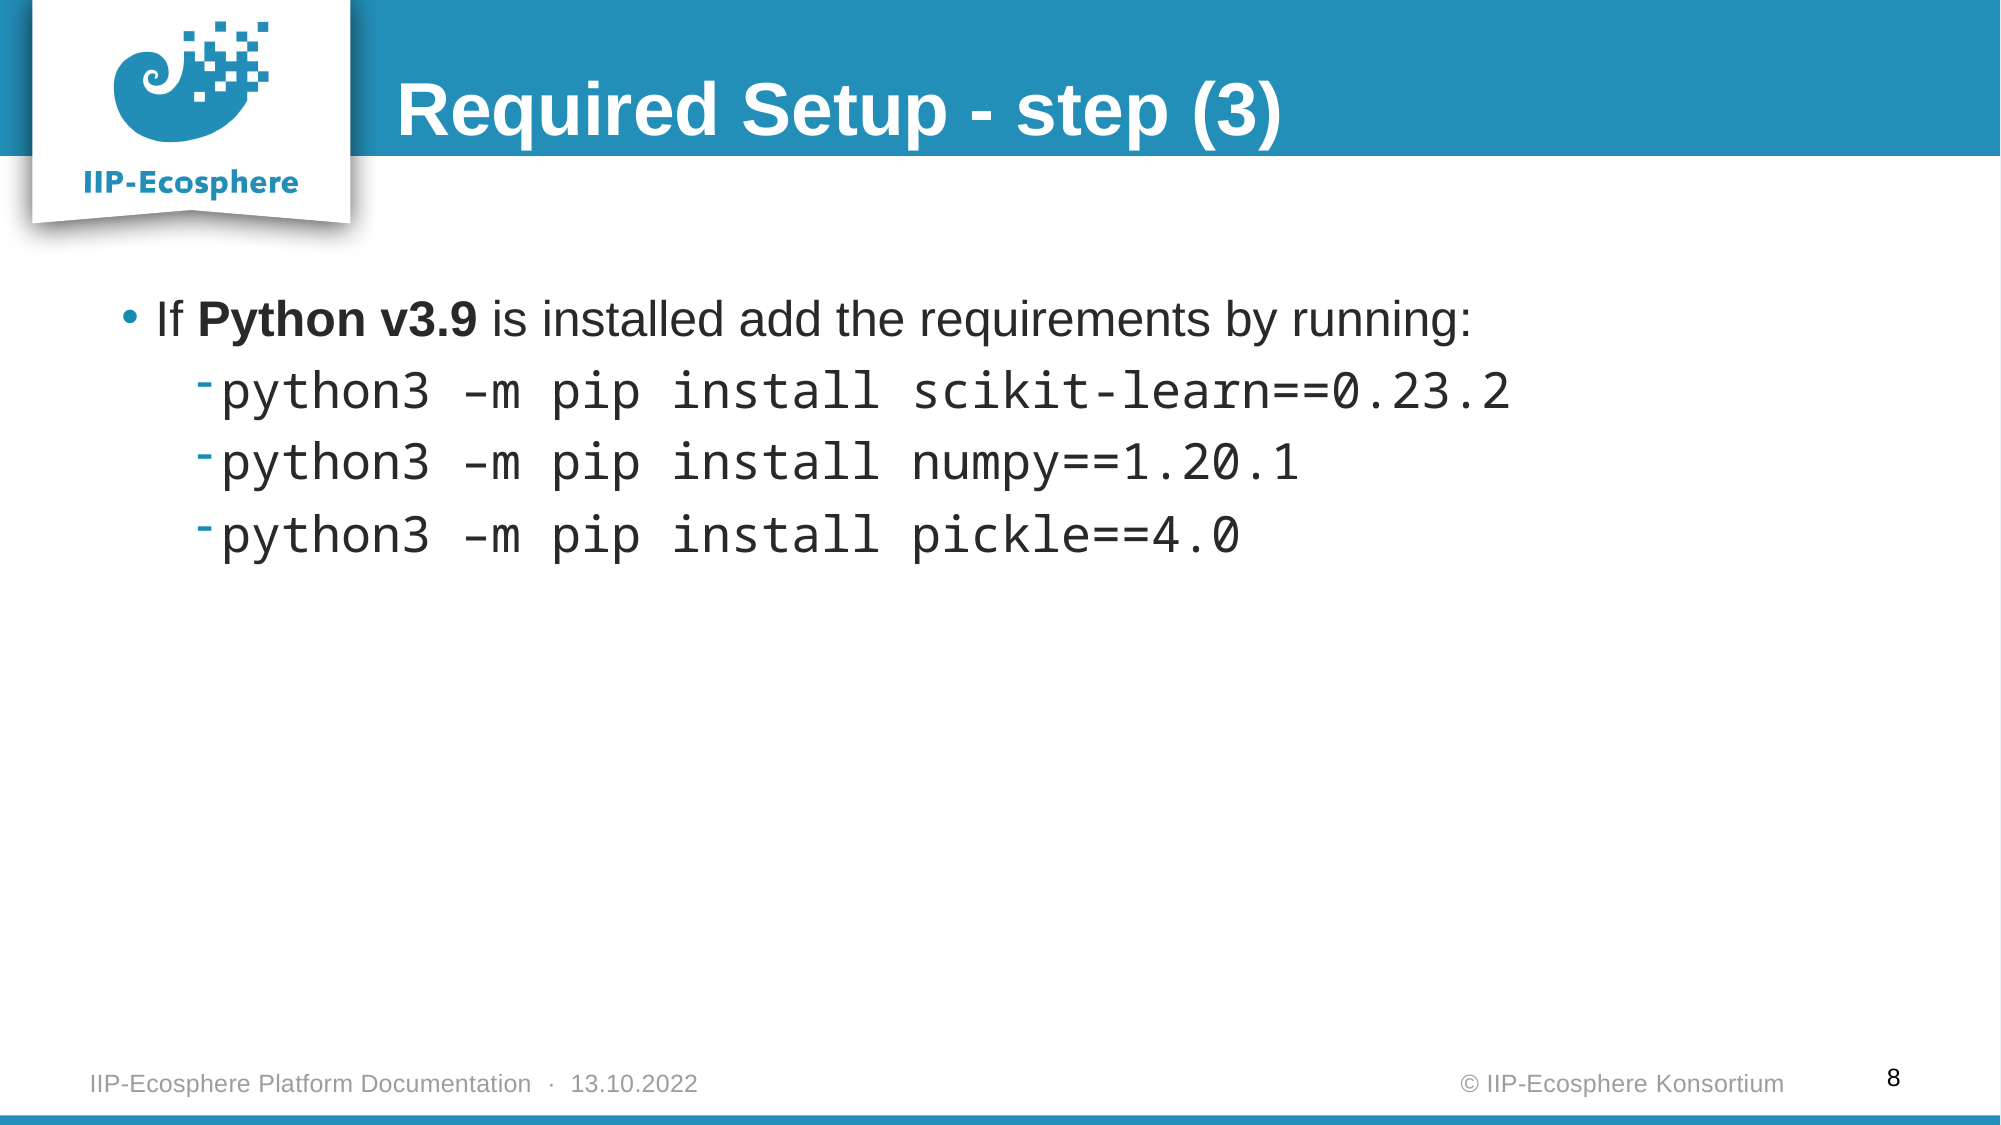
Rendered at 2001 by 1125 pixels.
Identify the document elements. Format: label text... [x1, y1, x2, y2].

list If Python v3.9 is installed add the requirements by running: python3 –m pip install scikit-learn==0.23.2 python3 –m pip install numpy==1.20.1 python3 –m pip install pickle==4.0 [106, 266, 1902, 1017]
list Required Setup - step (3) [388, 43, 1964, 158]
picture [41, 6, 341, 203]
